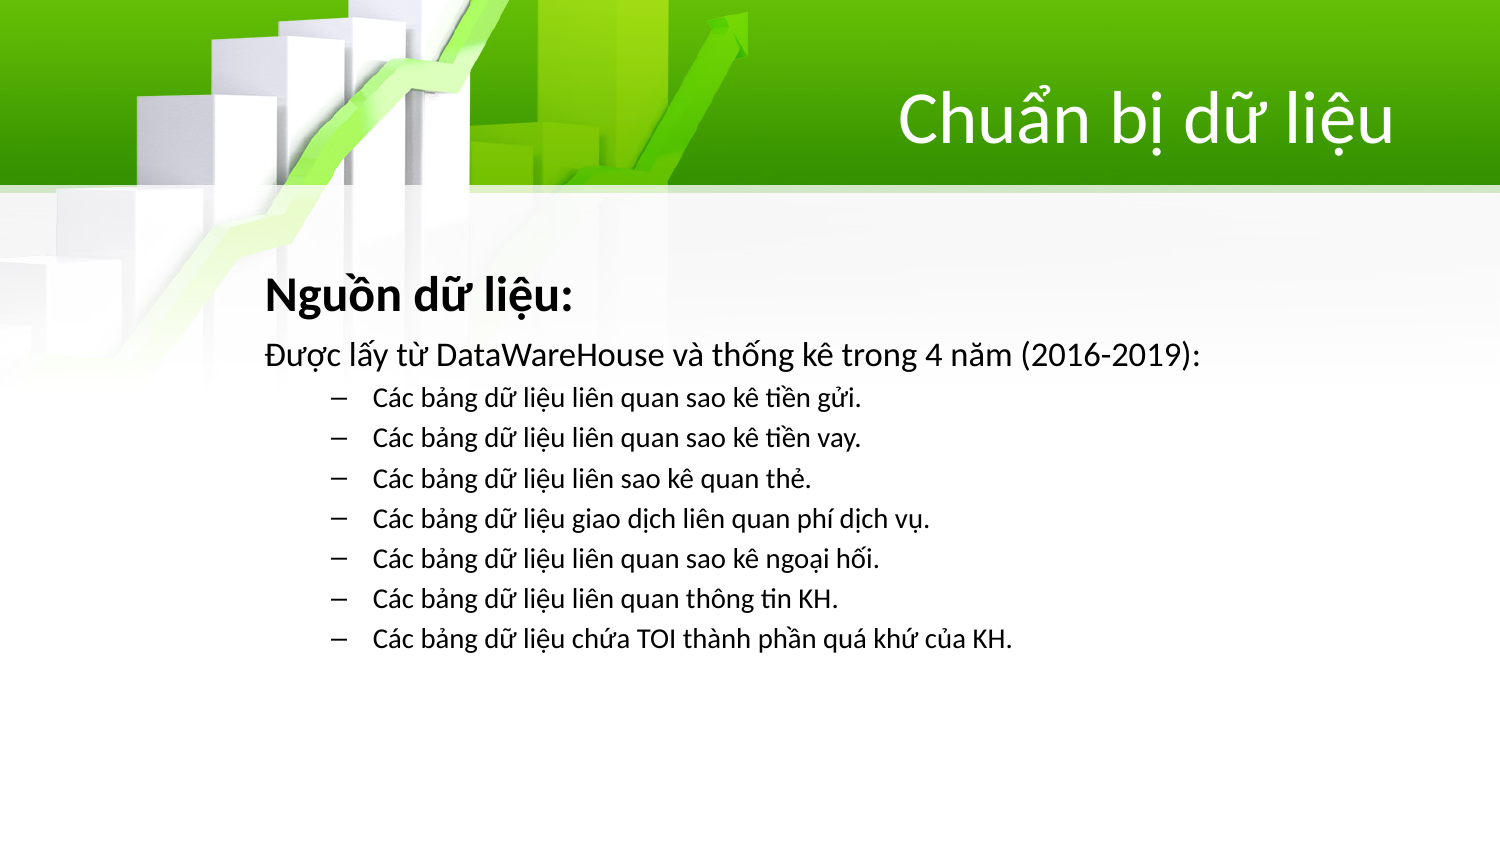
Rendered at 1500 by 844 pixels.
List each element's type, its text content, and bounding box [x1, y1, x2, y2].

list Nguồn dữ liệu: [88, 249, 751, 329]
text_box Được lấy từ DataWareHouse và thống kê trong 4 năm (2016-2019): Các bảng dữ liệu liên quan sao kê tiền gửi. Các bảng dữ liệu liên quan sao kê tiền vay. Các bảng dữ liệu liên sao kê quan thẻ. Các bảng dữ liệu giao dịch liên quan phí dịch vụ. Các bảng dữ liệu liên quan sao kê ngoại hối. Các bảng dữ liệu liên quan thông tin KH. Các bảng dữ liệu chứa TOI thành phần quá khứ của KH. [249, 324, 1253, 698]
title Chuẩn bị dữ liệu [83, 50, 1412, 176]
picture [0, 0, 1500, 844]
